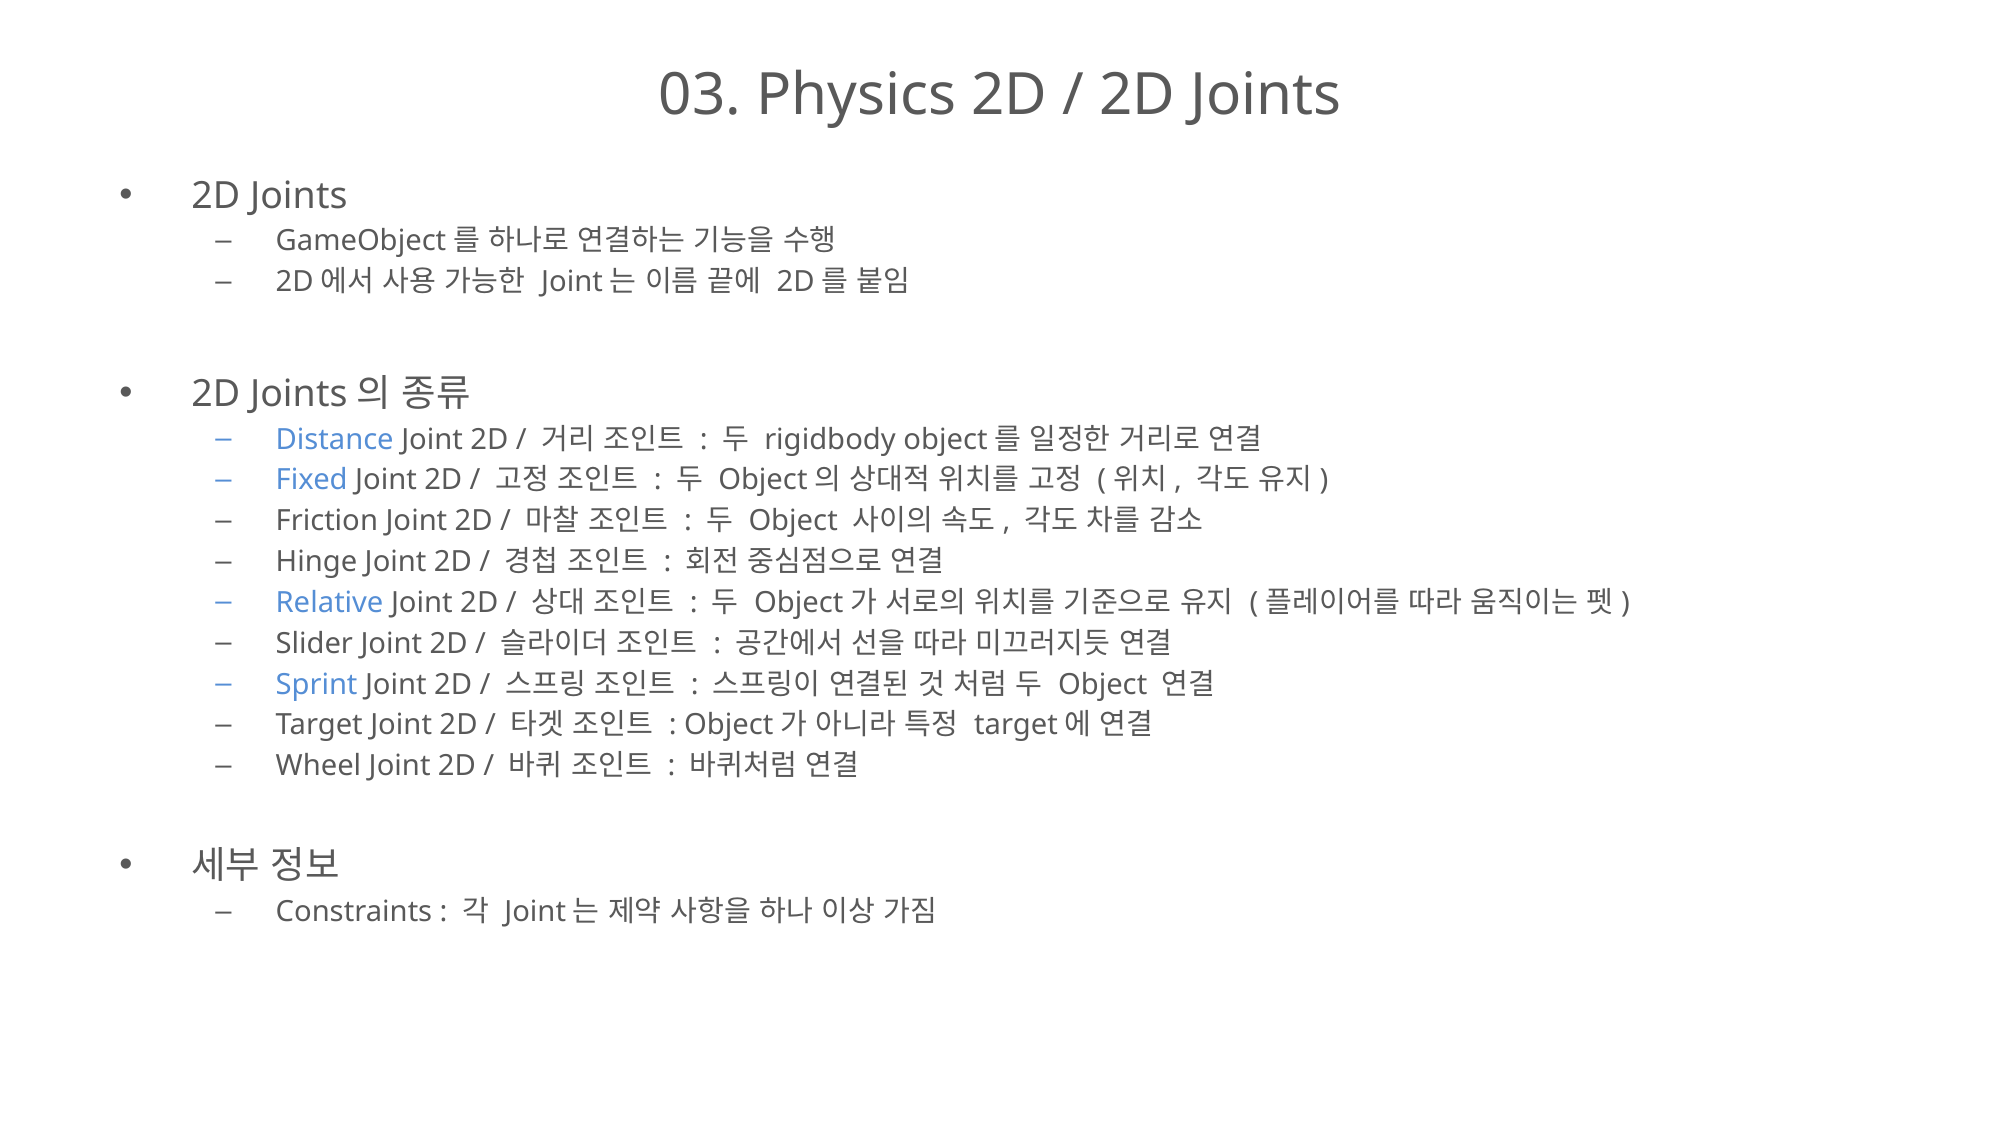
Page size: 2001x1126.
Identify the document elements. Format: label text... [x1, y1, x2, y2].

list 2D Joints GameObject를 하나로 연결하는 기능을 수행 2D에서 사용 가능한 Joint는 이름 끝에 2D를 붙임 2D Joints의 종류 Distance Joint 2D / 거리 조인트 : 두 rigidbody object를 일정한 거리로 연결 Fixed Joint 2D / 고정 조인트 : 두 Object의 상대적 위치를 고정 (위치, 각도 유지) Friction Joint 2D / 마찰 조인트 : 두 Object 사이의 속도, 각도 차를 감소 Hinge Joint 2D / 경첩 조인트 : 회전 중심점으로 연결 Relative Joint 2D / 상대 조인트 : 두 Object가 서로의 위치를 기준으로 유지 (플레이어를 따라 움직이는 펫) Slider Joint 2D / 슬라이더 조인트 : 공간에서 선을 따라 미끄러지듯 연결 Sprint Joint 2D / 스프링 조인트 : 스프링이 연결된 것 처럼 두 Object 연결 Target Joint 2D / 타겟 조인트 : Object가 아니라 특정 target에 연결 Wheel Joint 2D / 바퀴 조인트 : 바퀴처럼 연결 세부 정보 Constraints : 각 Joint는 제약 사항을 하나 이상 가짐 [100, 160, 1901, 1006]
title 03. Physics 2D / 2D Joints [100, 45, 1901, 138]
